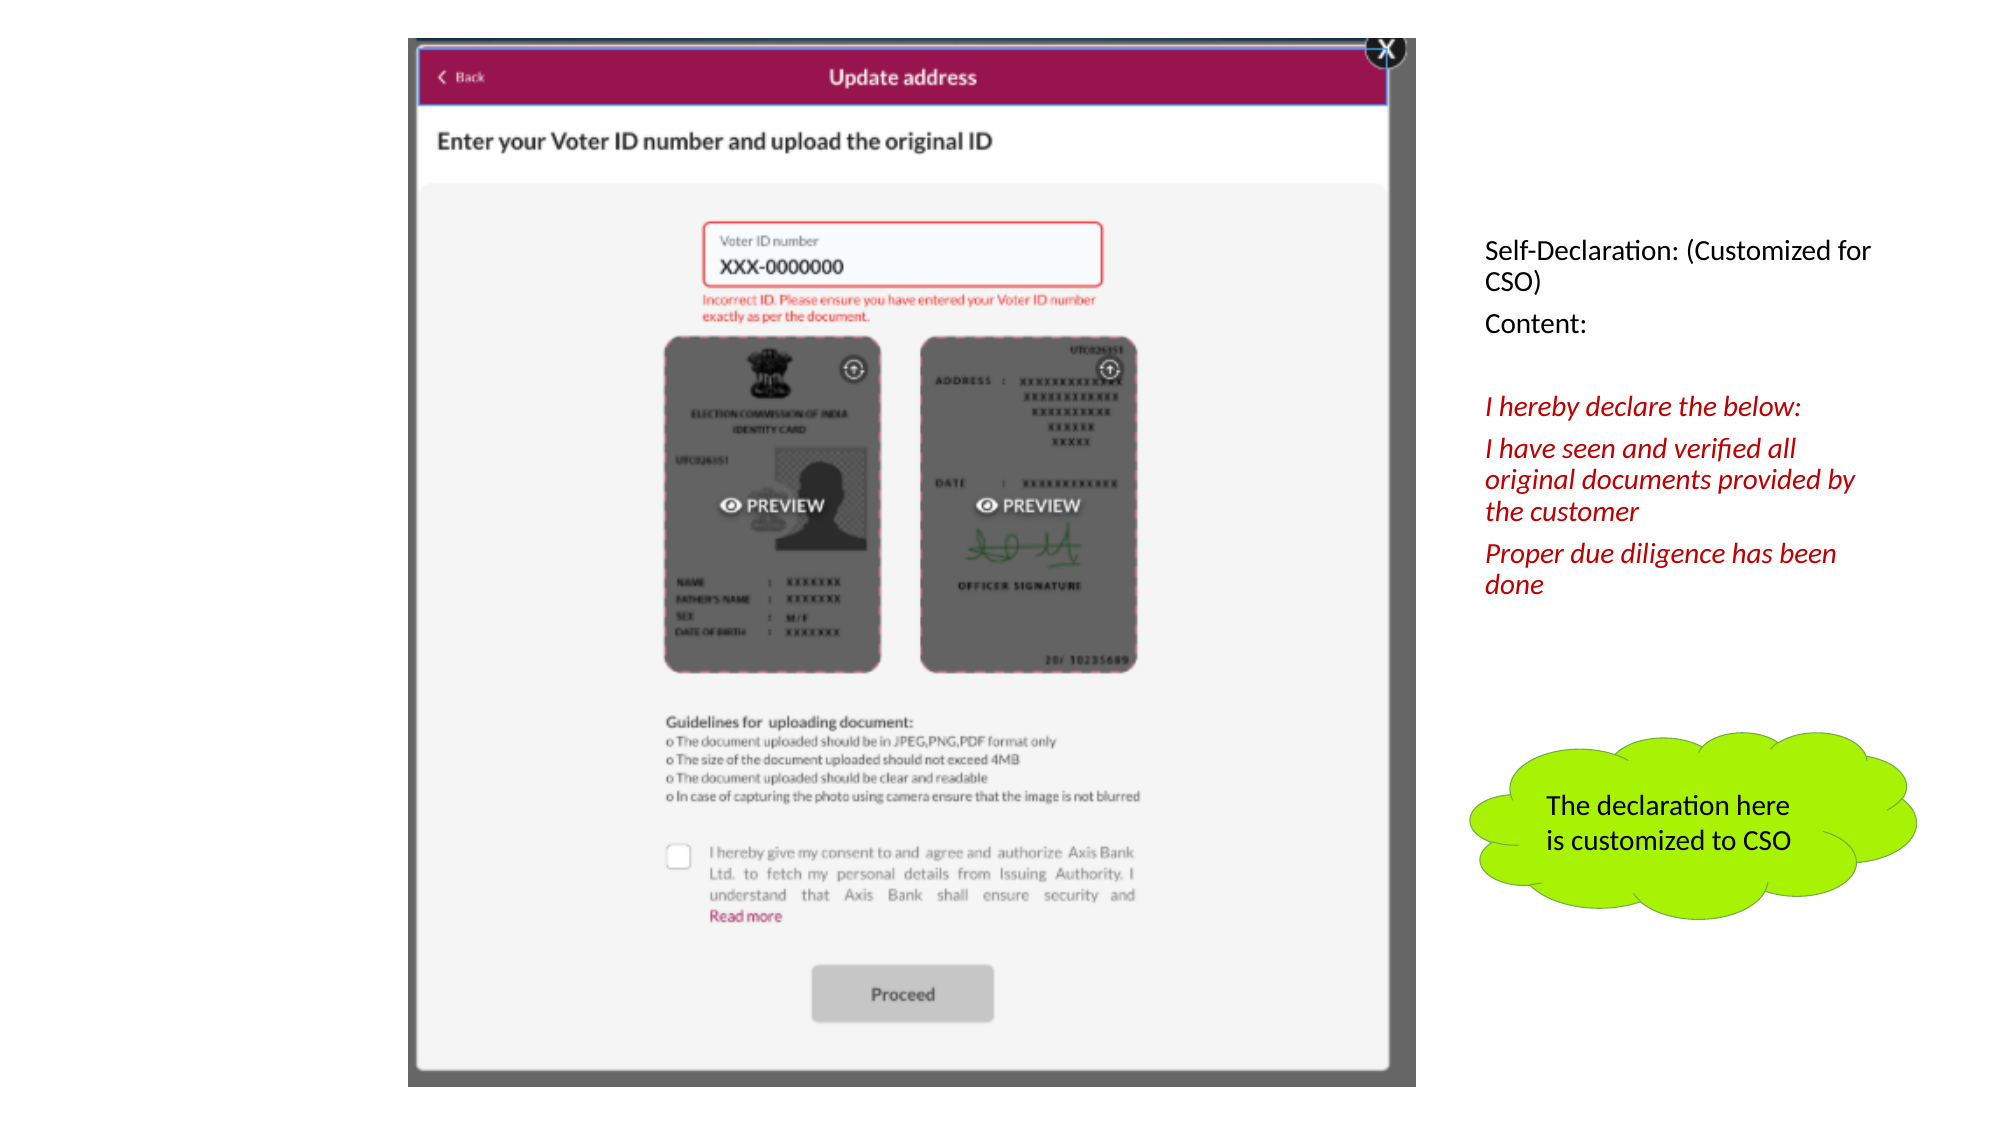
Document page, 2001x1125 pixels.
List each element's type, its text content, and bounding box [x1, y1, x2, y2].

text_box The declaration here is customized to CSO [1469, 732, 1918, 920]
picture [408, 38, 1416, 1087]
list Self-Declaration: (Customized for CSO) Content: I hereby declare the below: I have seen and verified all original documents provided by the customer Proper due diligence has been done [1470, 227, 1908, 609]
